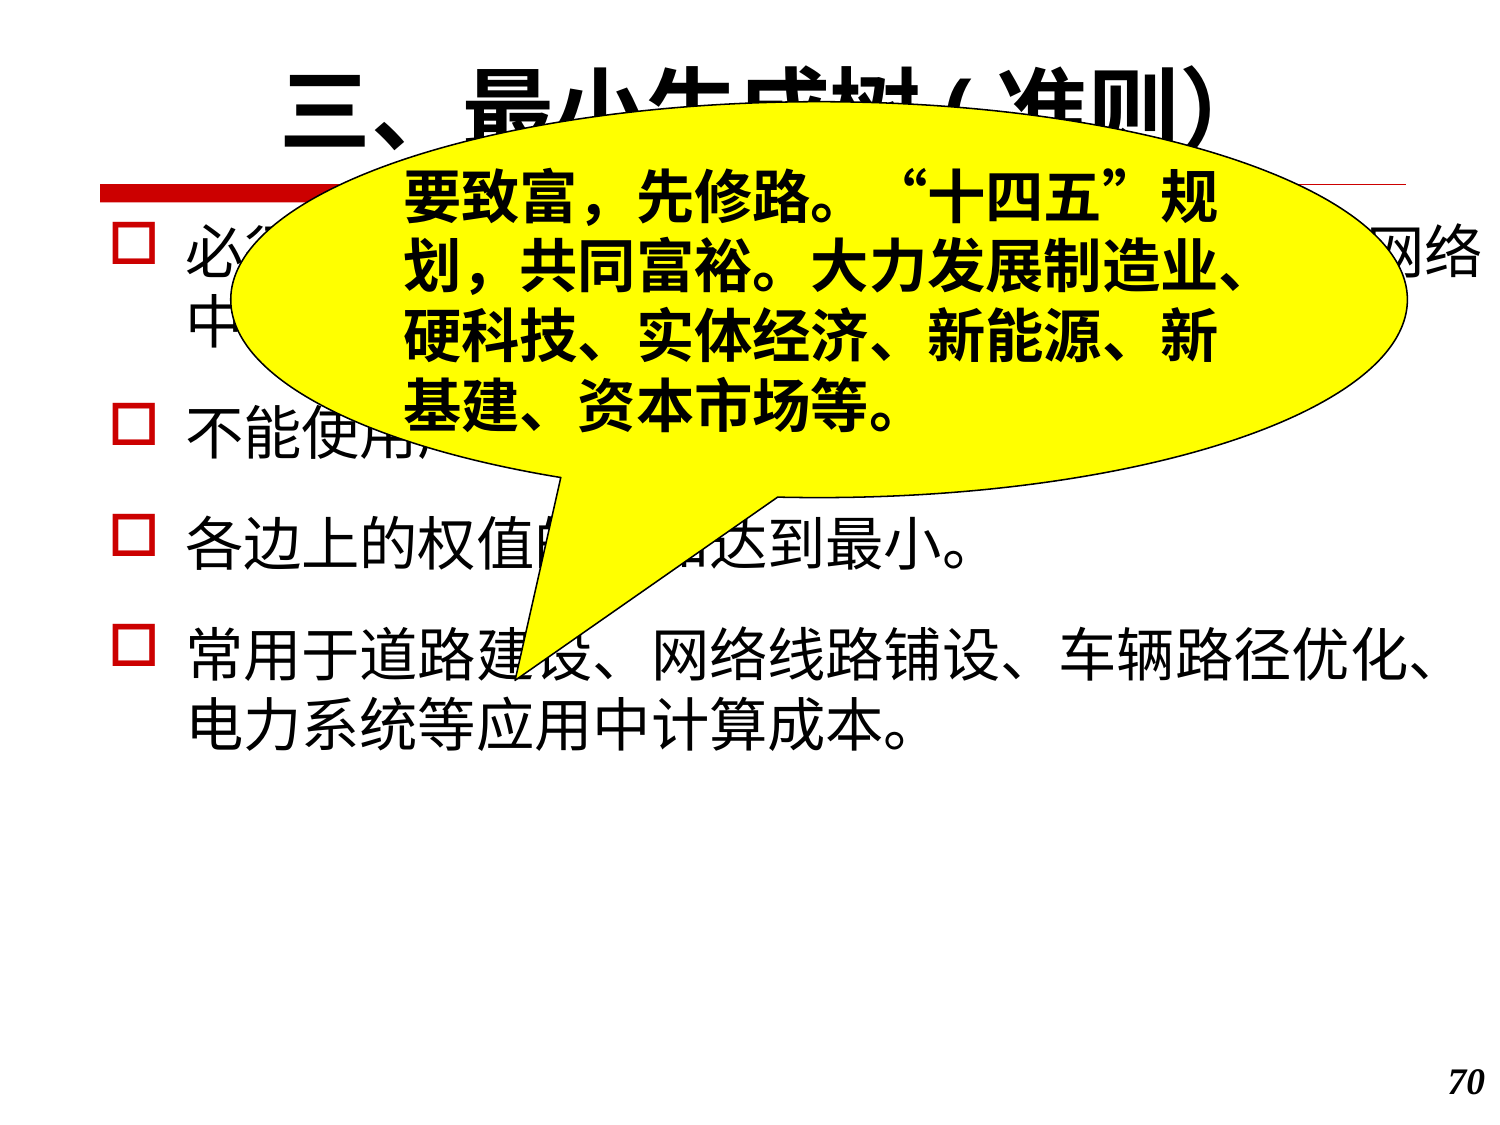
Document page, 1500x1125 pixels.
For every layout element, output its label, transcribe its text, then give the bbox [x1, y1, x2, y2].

text_box 要致富，先修路。“十四五”规划，共同富裕。大力发展制造业、硬科技、实体经济、新能源、新基建、资本市场等。 [230, 101, 1408, 681]
text_box 三、最小生成树(准则） [82, 58, 1470, 173]
text_box 70 [1400, 1049, 1500, 1110]
list 必须使用且仅使用连通网中的n-1条边来联结网络中的n个顶点； 不能使用产生回路的边； 各边上的权值的总和达到最小。 常用于道路建设、网络线路铺设、车辆路径优化、电力系统等应用中计算成本。 [92, 208, 1500, 871]
